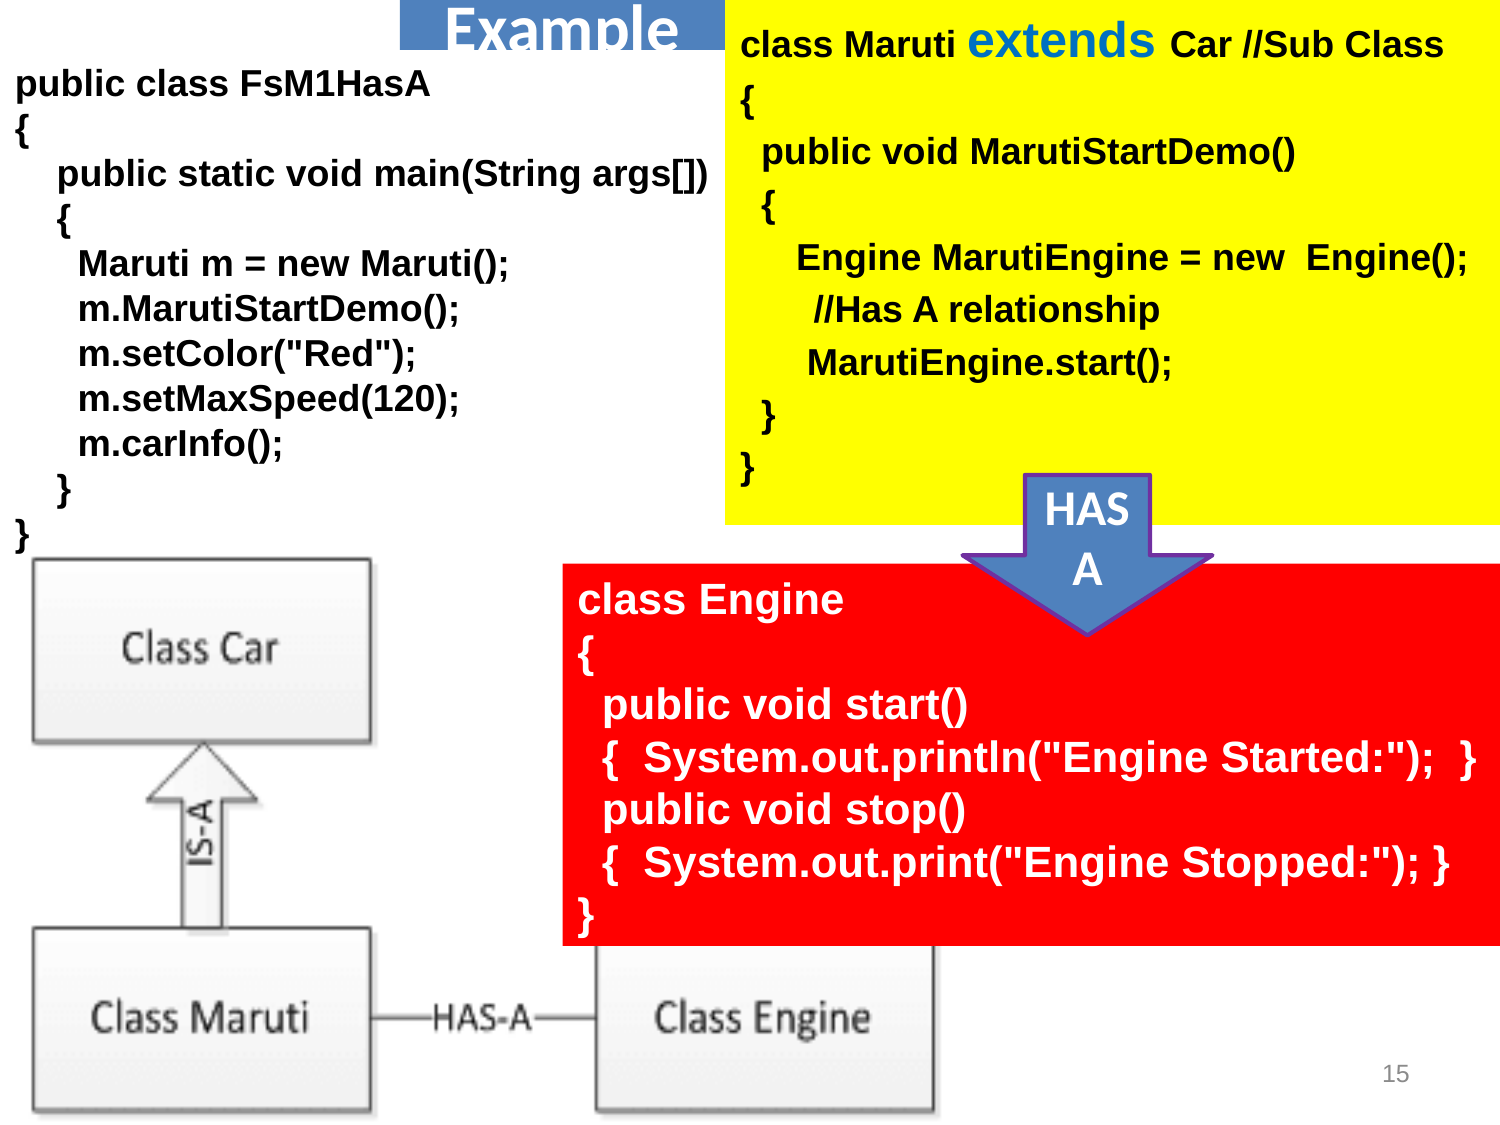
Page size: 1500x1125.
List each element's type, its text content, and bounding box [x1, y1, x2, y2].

list class Maruti extends Car //Sub Class { public void MarutiStartDemo() { Engine MarutiEngine = new Engine(); //Has A relationship MarutiEngine.start(); } } [725, 0, 1500, 525]
title Example [399, 0, 725, 6]
text_box HAS A [960, 472, 1215, 638]
slide_number 15 [1074, 1042, 1425, 1103]
picture [27, 549, 951, 1125]
text_box class Engine { public void start() { System.out.println("Engine Started:"); } public void stop() { System.out.print("Engine Stopped:"); } } [955, 563, 1500, 946]
text_box public class FsM1HasA { public static void main(String args[]) { Maruti m = new Maruti(); m.MarutiStartDemo(); m.setColor("Red"); m.setMaxSpeed(120); m.carInfo(); } } [0, 6, 750, 562]
